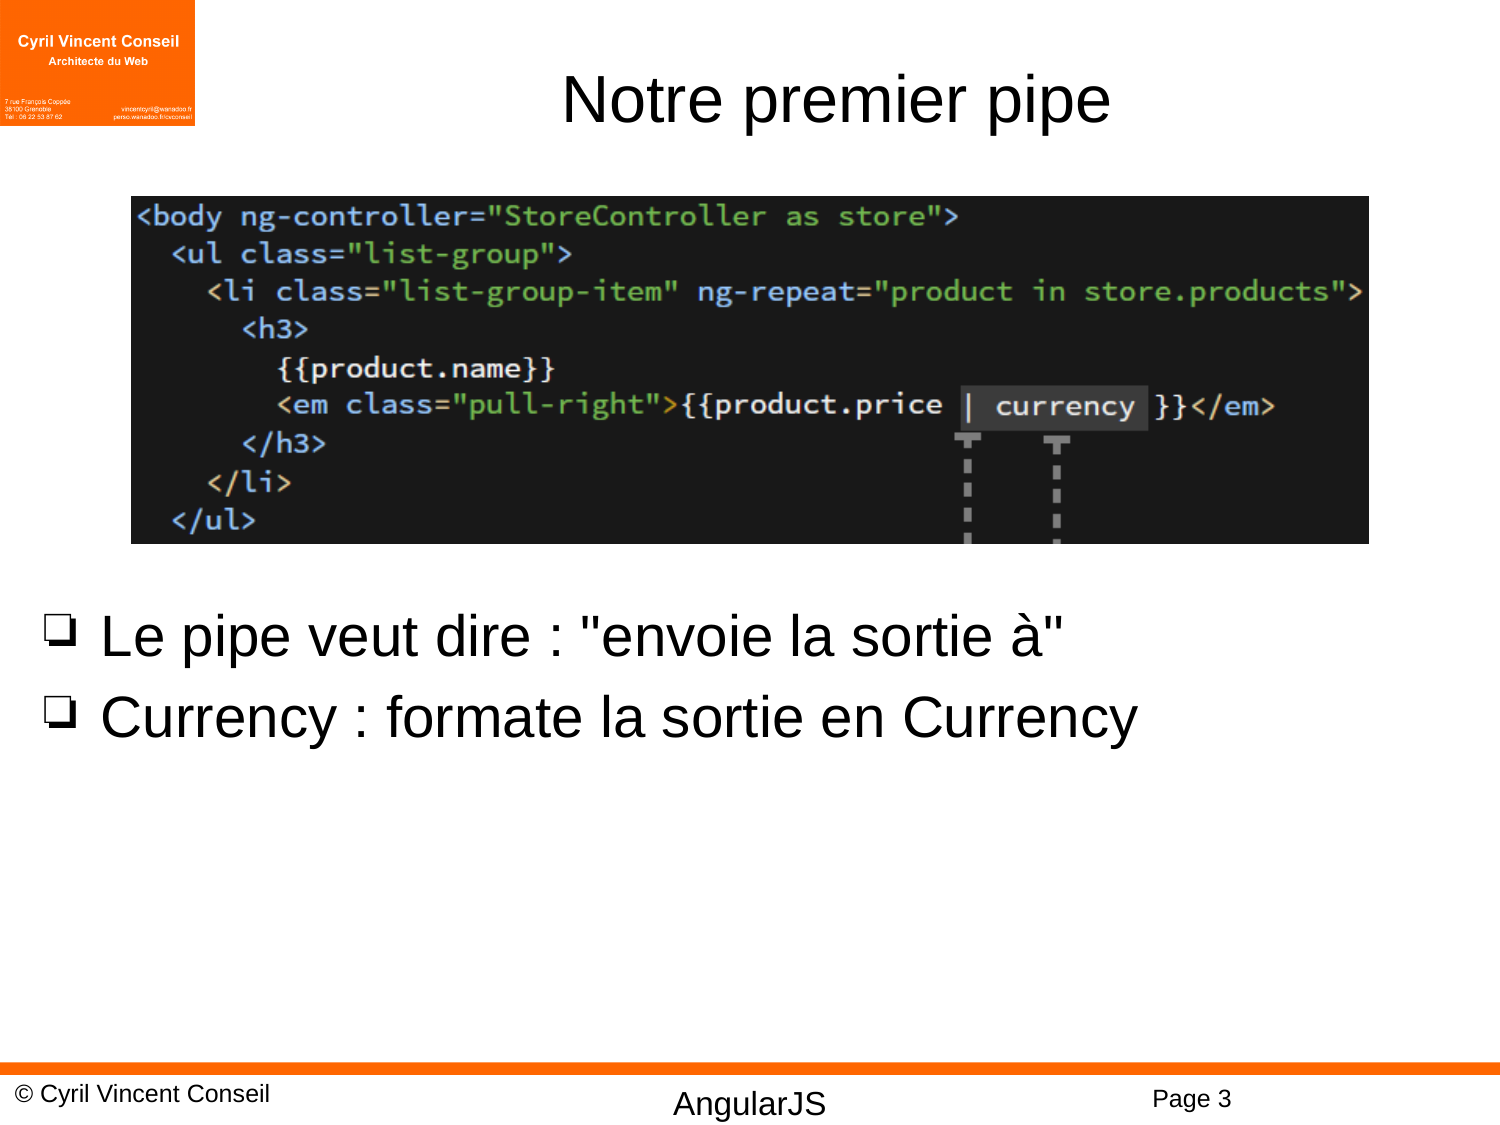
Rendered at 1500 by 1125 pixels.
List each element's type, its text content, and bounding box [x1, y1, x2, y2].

picture [131, 195, 1369, 544]
list Le pipe veut dire : "envoie la sortie à" Currency : formate la sortie en Currency [29, 590, 1468, 1059]
picture [0, 0, 195, 126]
title Notre premier pipe [194, 2, 1480, 190]
